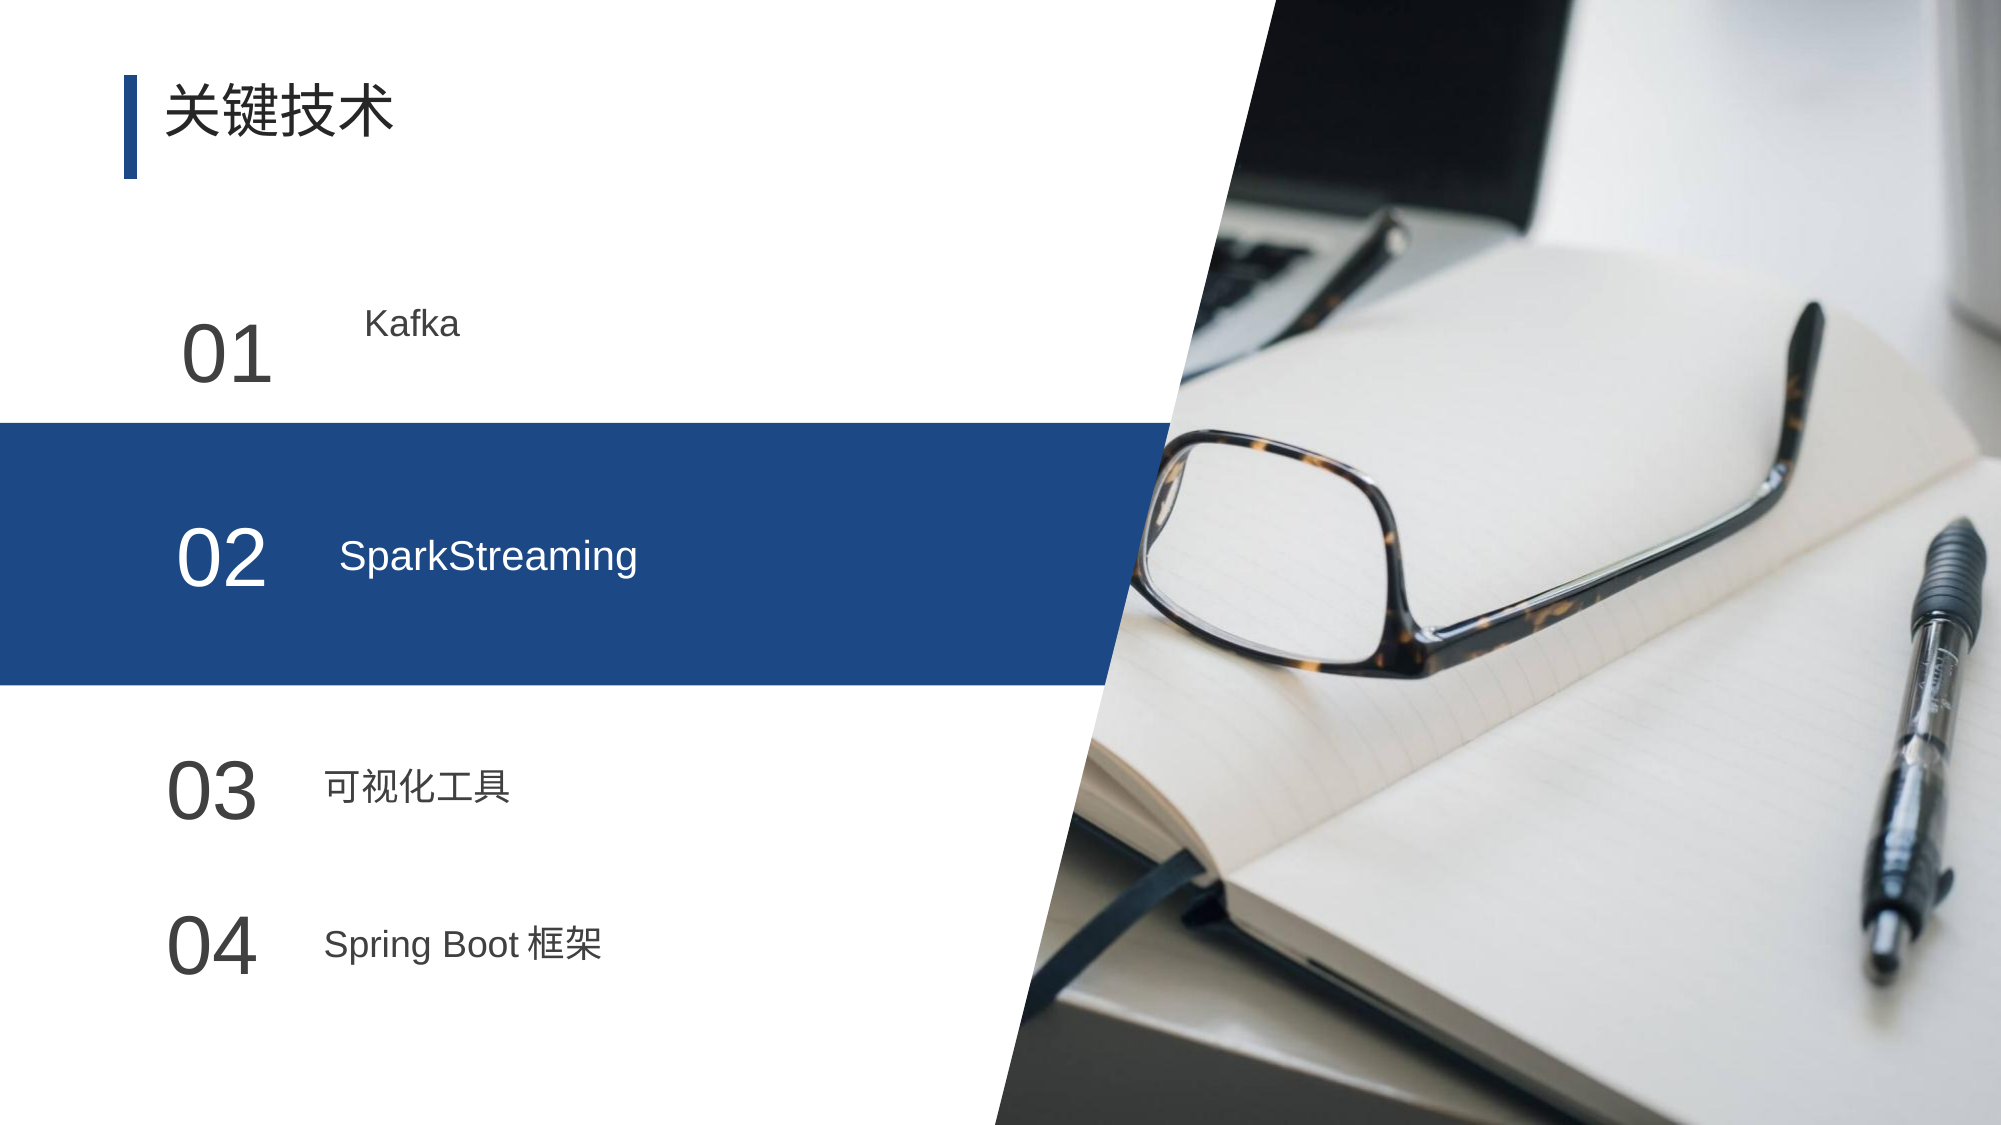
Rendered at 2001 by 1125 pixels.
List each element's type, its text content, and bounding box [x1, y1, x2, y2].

text_box Kafka [349, 291, 699, 352]
text_box [0, 422, 994, 686]
text_box Spring Boot框架 [308, 912, 659, 973]
text_box 03 [151, 729, 294, 844]
picture [994, 0, 2001, 1125]
text_box 02 [161, 496, 304, 611]
text_box 04 [151, 883, 294, 999]
text_box SparkStreaming [324, 521, 674, 587]
text_box 01 [167, 292, 309, 407]
text_box 可视化工具 [308, 755, 695, 816]
text_box 关键技术 [148, 67, 565, 152]
